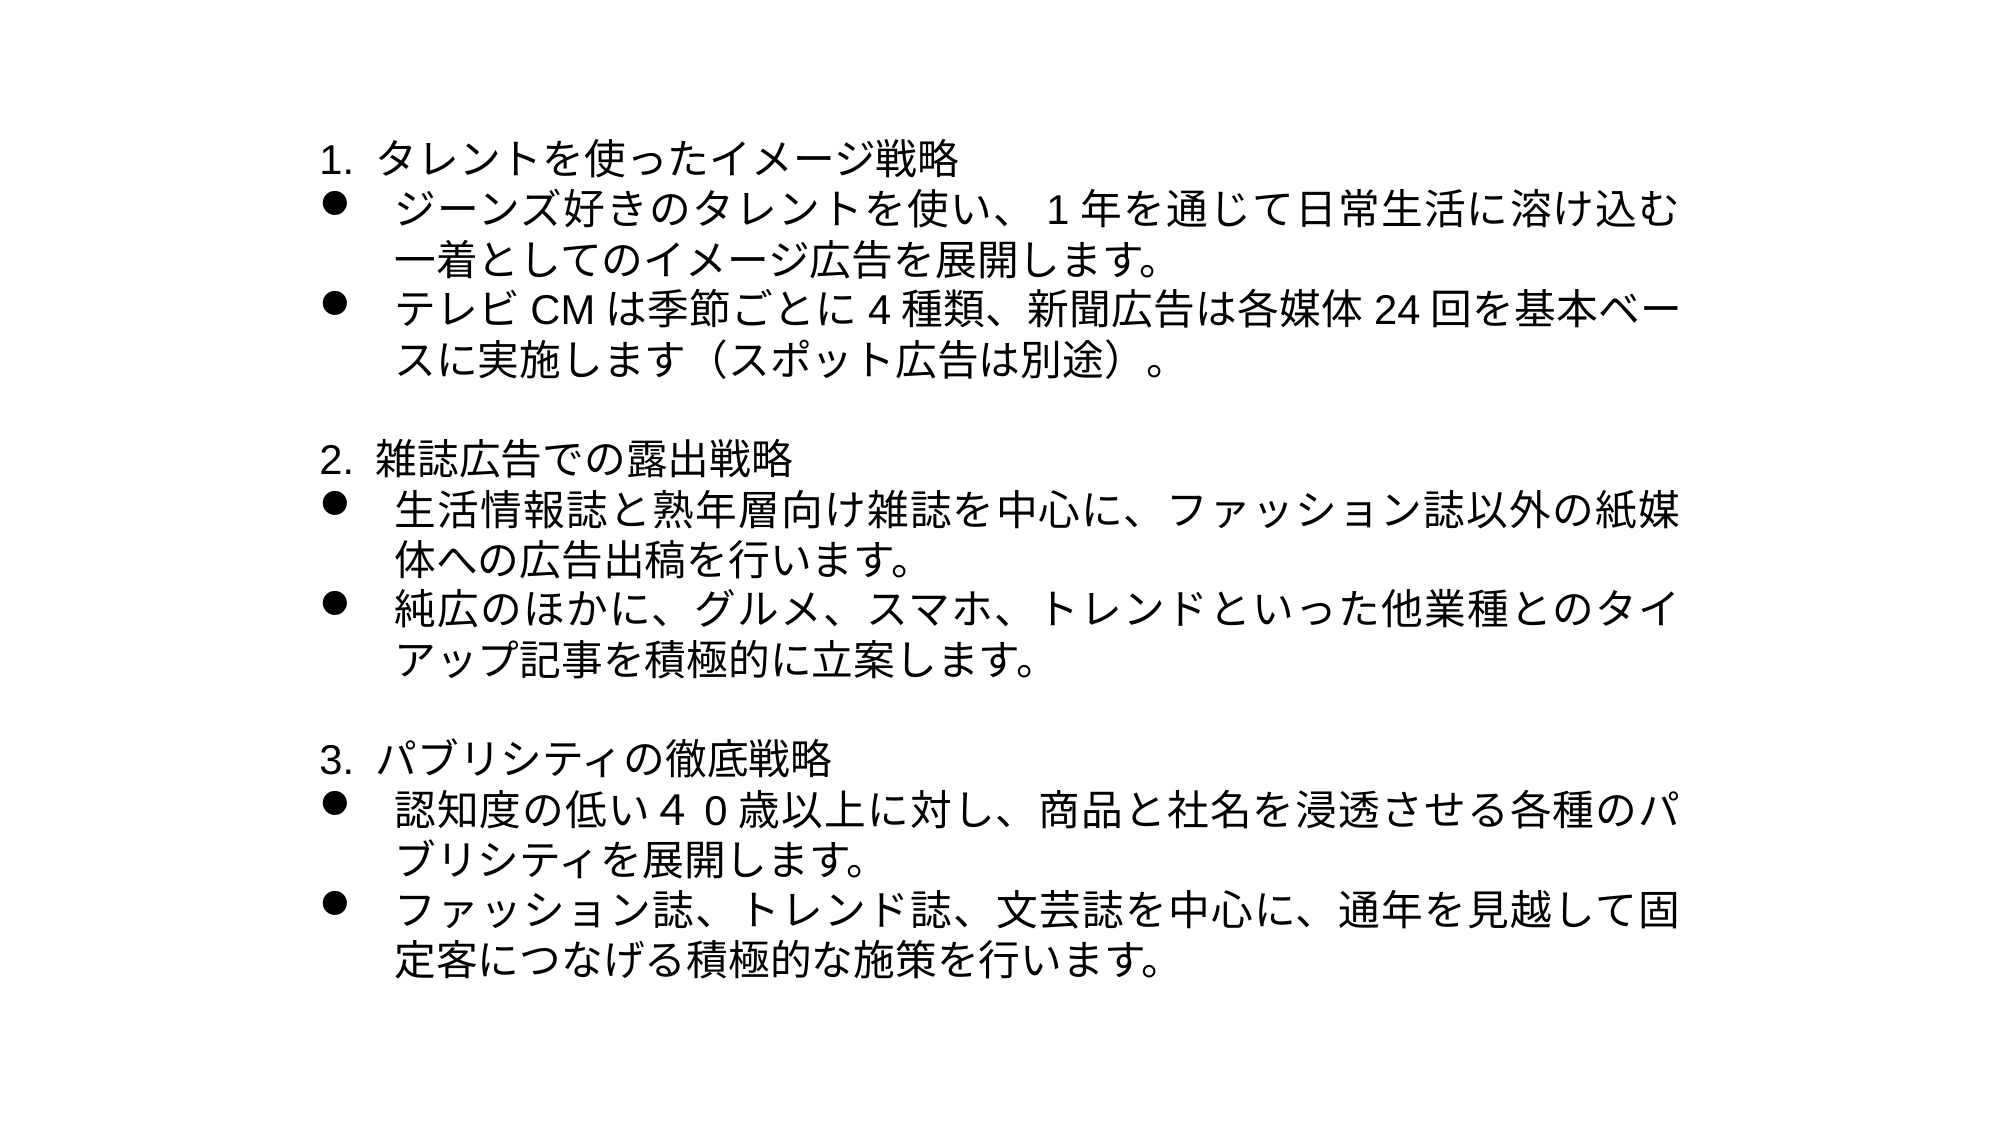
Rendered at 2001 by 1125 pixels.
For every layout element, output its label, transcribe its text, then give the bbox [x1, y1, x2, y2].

text_box 1. タレントを使ったイメージ戦略 ジーンズ好きのタレントを使い、1年を通じて日常生活に溶け込む一着としてのイメージ広告を展開します。 テレビCMは季節ごとに4種類、新聞広告は各媒体24回を基本ベースに実施します（スポット広告は別途）。 2. 雑誌広告での露出戦略 生活情報誌と熟年層向け雑誌を中心に、ファッション誌以外の紙媒体への広告出稿を行います。 純広のほかに、グルメ、スマホ、トレンドといった他業種とのタイアップ記事を積極的に立案します。 3. パブリシティの徹底戦略 認知度の低い４0歳以上に対し、商品と社名を浸透させる各種のパブリシティを展開します。 ファッション誌、トレンド誌、文芸誌を中心に、通年を見越して固定客につなげる積極的な施策を行います。 [304, 125, 1696, 991]
